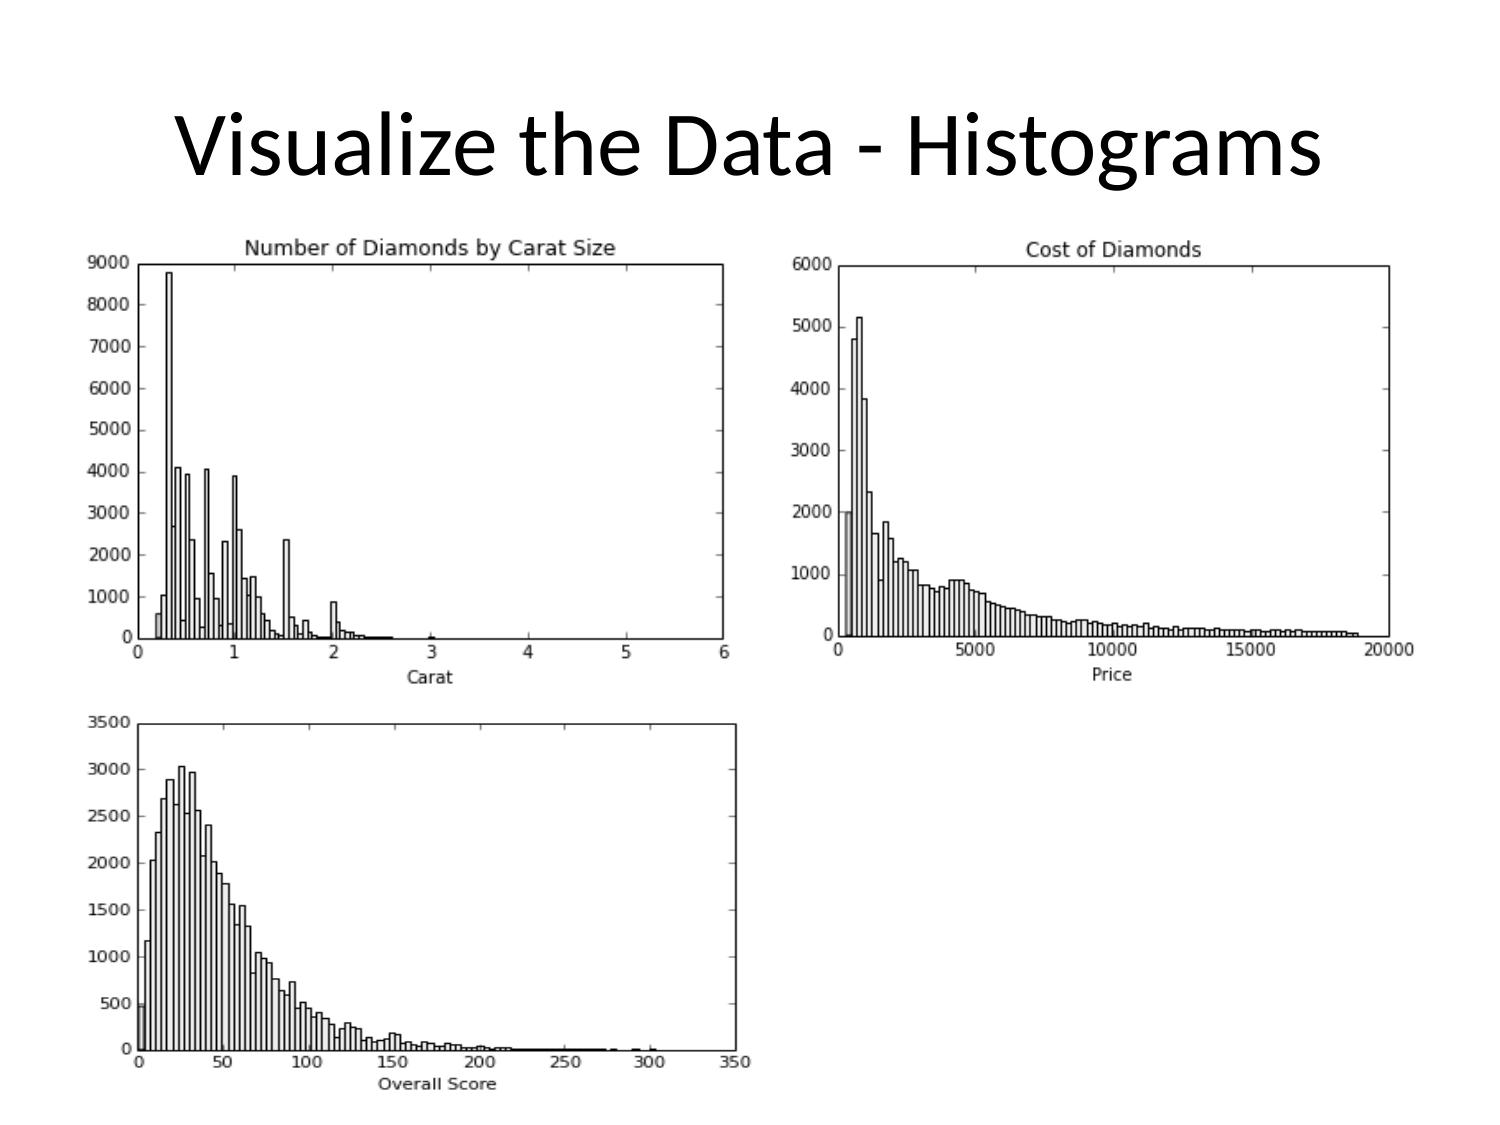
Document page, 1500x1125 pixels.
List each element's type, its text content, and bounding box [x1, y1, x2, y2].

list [74, 228, 740, 696]
title Visualize the Data - Histograms [75, 45, 1425, 233]
picture [779, 228, 1426, 696]
picture [74, 705, 764, 1103]
